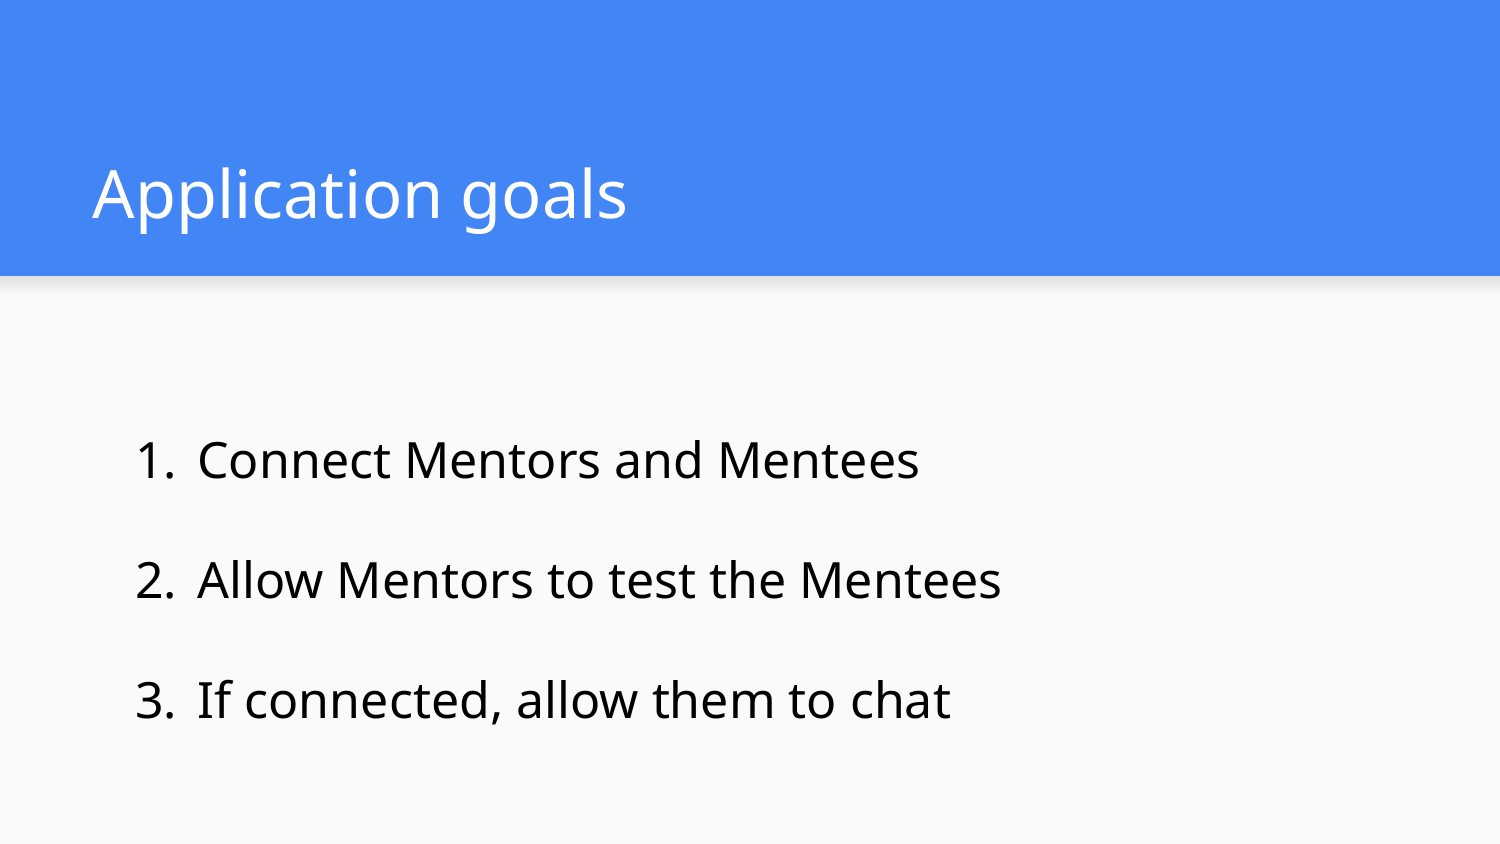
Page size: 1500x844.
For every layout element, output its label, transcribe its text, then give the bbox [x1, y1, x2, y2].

title Application goals [77, 121, 1427, 248]
text_box Connect Mentors and Mentees Allow Mentors to test the Mentees If connected, allow them to chat [107, 353, 1355, 767]
